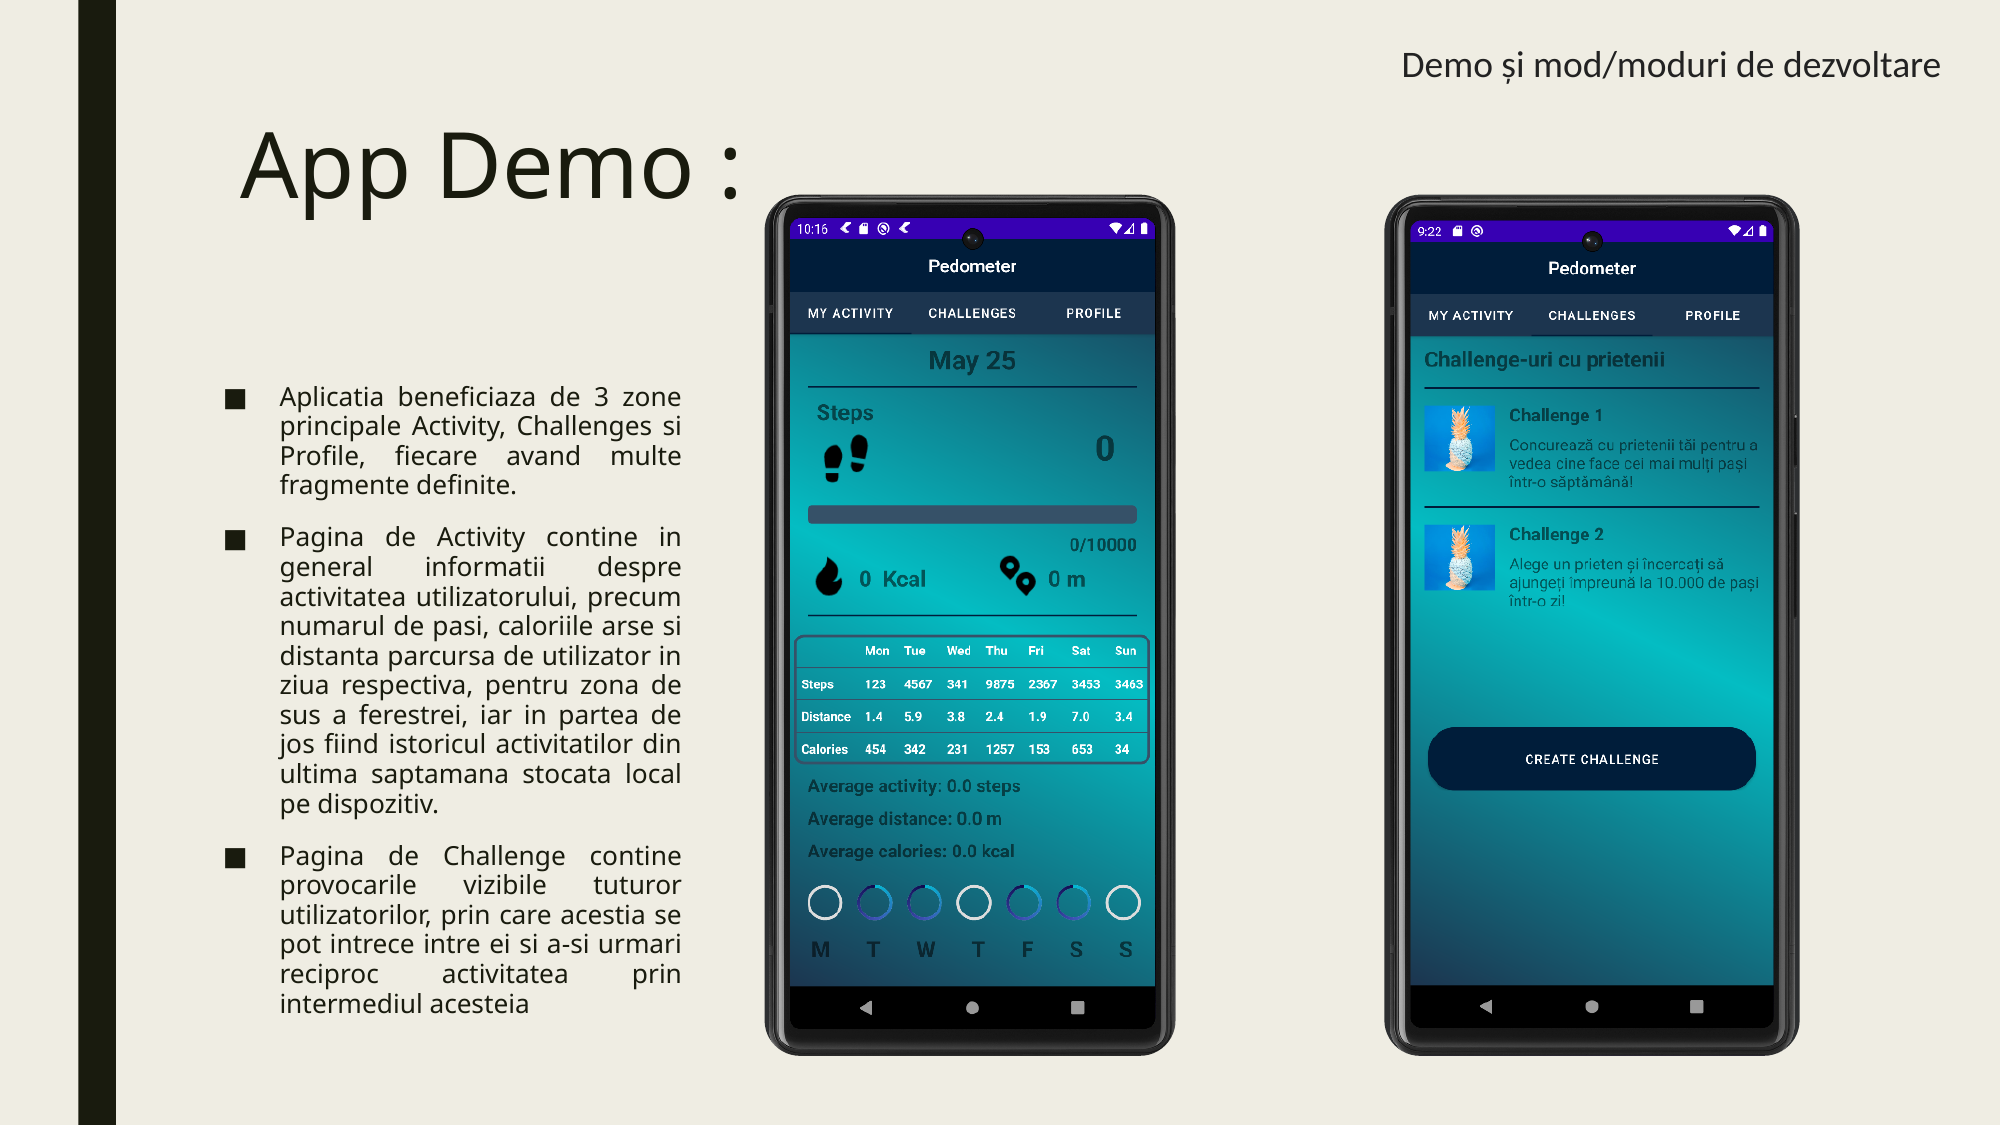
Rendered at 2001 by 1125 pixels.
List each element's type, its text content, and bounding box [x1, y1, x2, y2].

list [764, 194, 1176, 1056]
title App Demo : [225, 112, 1800, 357]
text_box Demo și mod/moduri de dezvoltare [1386, 33, 2000, 93]
picture [1384, 194, 1800, 1056]
text_box Aplicatia beneficiaza de 3 zone principale Activity, Challenges si Profile, fiecare avand multe fragmente definite. Pagina de Activity contine in general informatii despre activitatea utilizatorului, precum numarul de pasi, caloriile arse si distanta parcursa de utilizator in ziua respectiva, pentru zona de sus a ferestrei, iar in partea de jos fiind istoricul activitatilor din ultima saptamana stocata local pe dispozitiv. Pagina de Challenge contine provocarile vizibile tuturor utilizatorilor, prin care acestia se pot intrece intre ei si a-si urmari reciproc activitatea prin intermediul acesteia [207, 374, 697, 1056]
